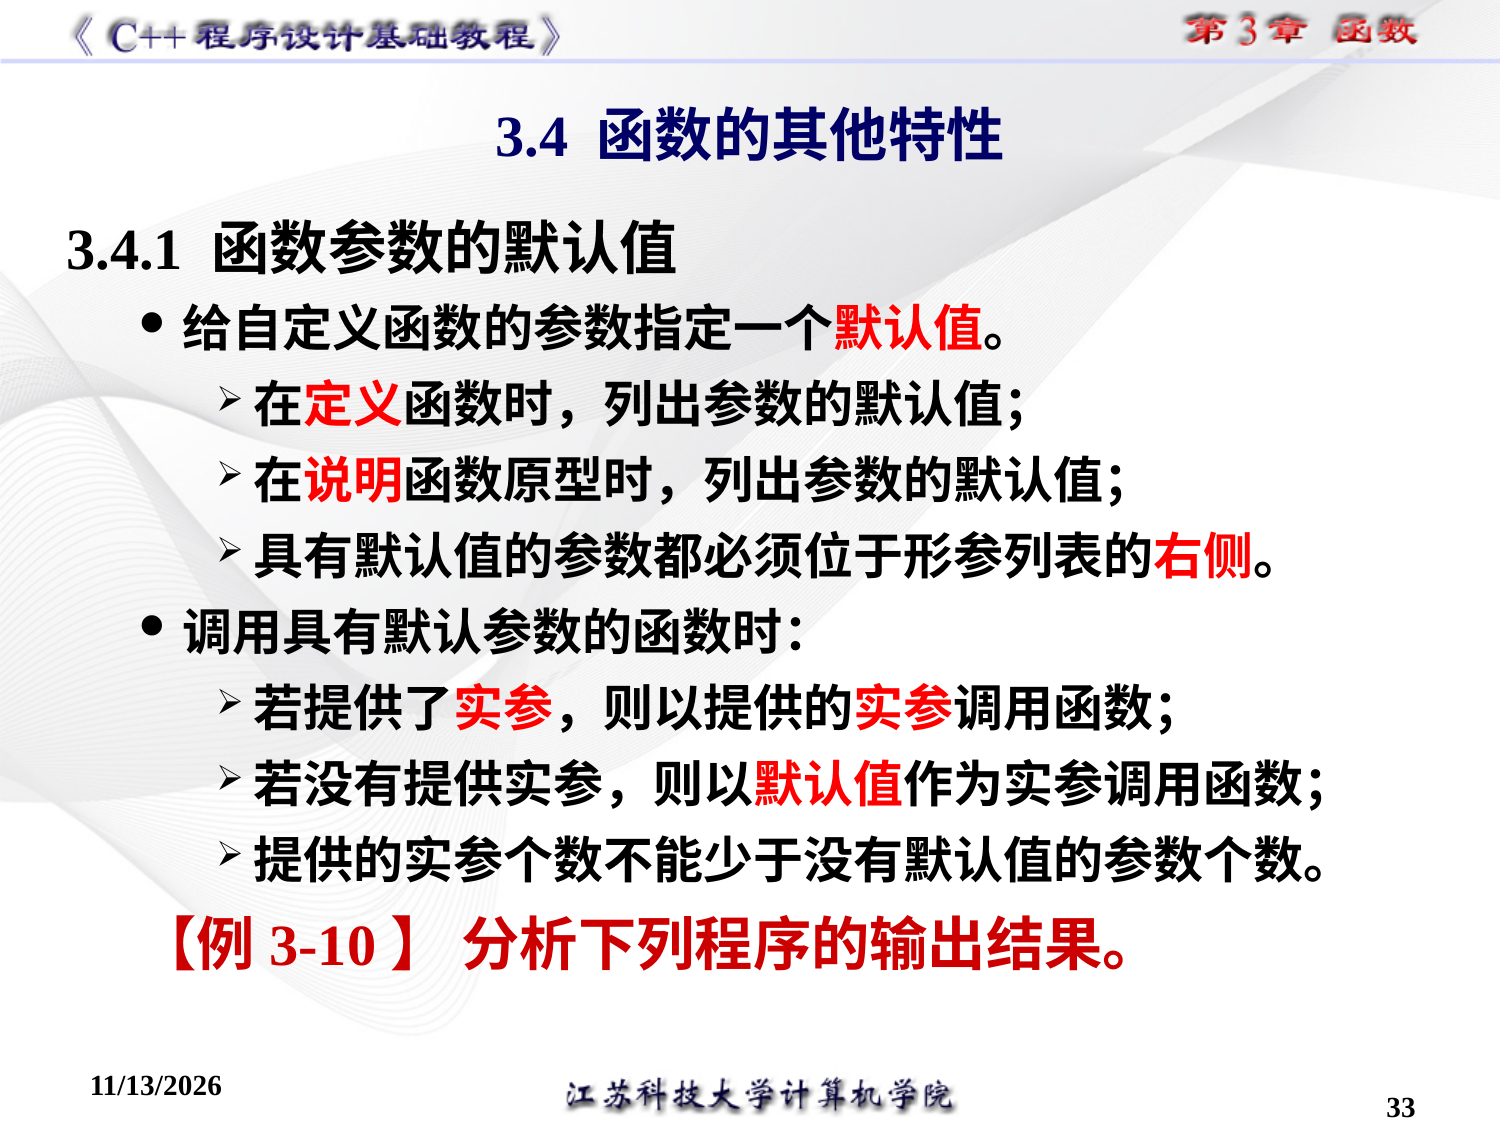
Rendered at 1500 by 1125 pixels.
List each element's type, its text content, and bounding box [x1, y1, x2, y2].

picture [0, 0, 1500, 1125]
title 3.4 函数的其他特性 [74, 80, 1426, 185]
list 3.4.1 函数参数的默认值 给自定义函数的参数指定一个默认值。 在定义函数时，列出参数的默认值； 在说明函数原型时，列出参数的默认值； 具有默认值的参数都必须位于形参列表的右侧。 调用具有默认参数的函数时： 若提供了实参，则以提供的实参调用函数； 若没有提供实参，则以默认值作为实参调用函数； 提供的实参个数不能少于没有默认值的参数个数。 【例3-10】 分析下列程序的输出结果。 [51, 196, 1448, 1036]
